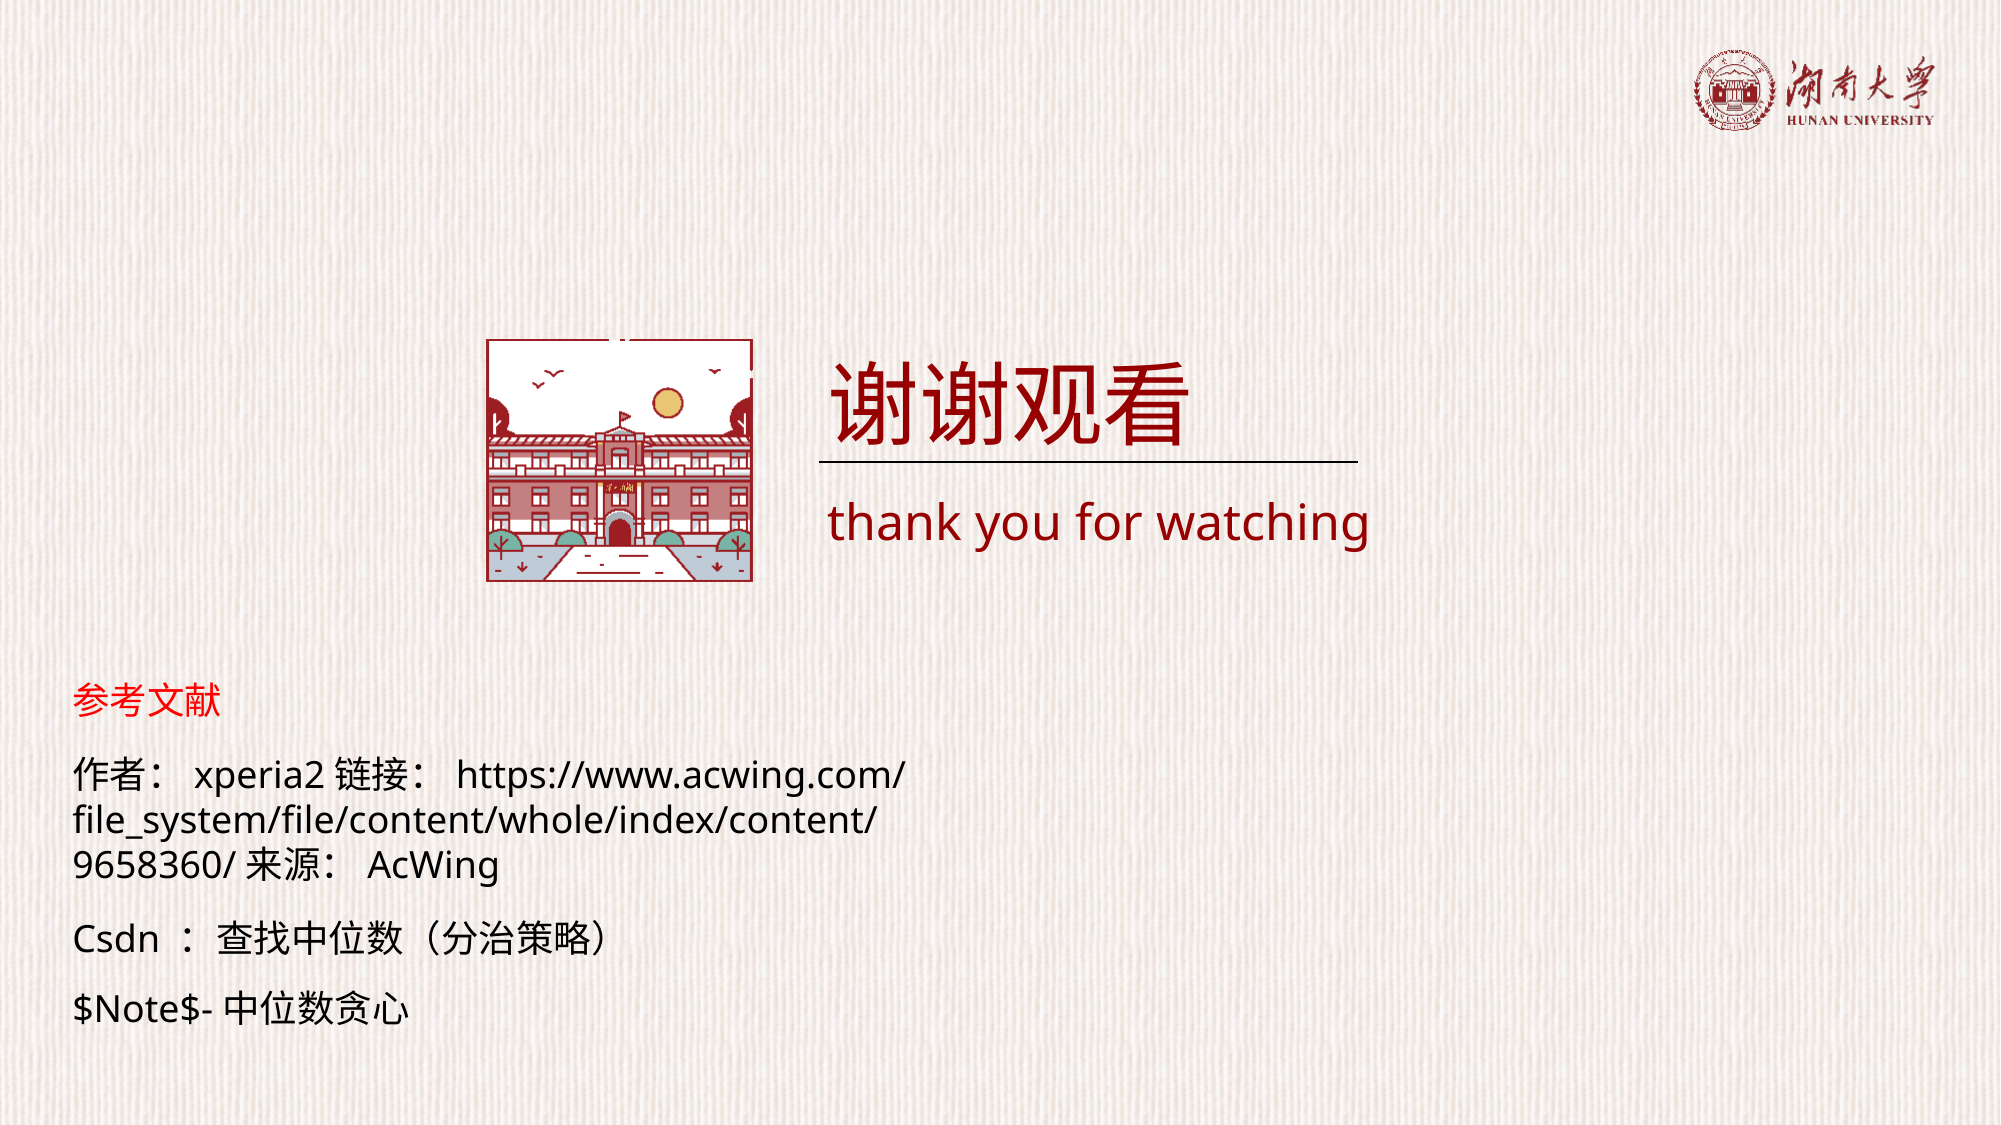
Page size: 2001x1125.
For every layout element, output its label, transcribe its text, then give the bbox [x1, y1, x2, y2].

text_box Csdn ：查找中位数（分治策略） [57, 908, 781, 968]
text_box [476, 339, 1524, 591]
text_box 作者：xperia2链接：https://www.acwing.com/file_system/file/content/whole/index/content/9658360/来源：AcWing [57, 743, 1058, 894]
picture [1693, 43, 1946, 139]
text_box $Note$-中位数贪心 [57, 977, 1058, 1038]
text_box 参考文献 [57, 669, 552, 730]
